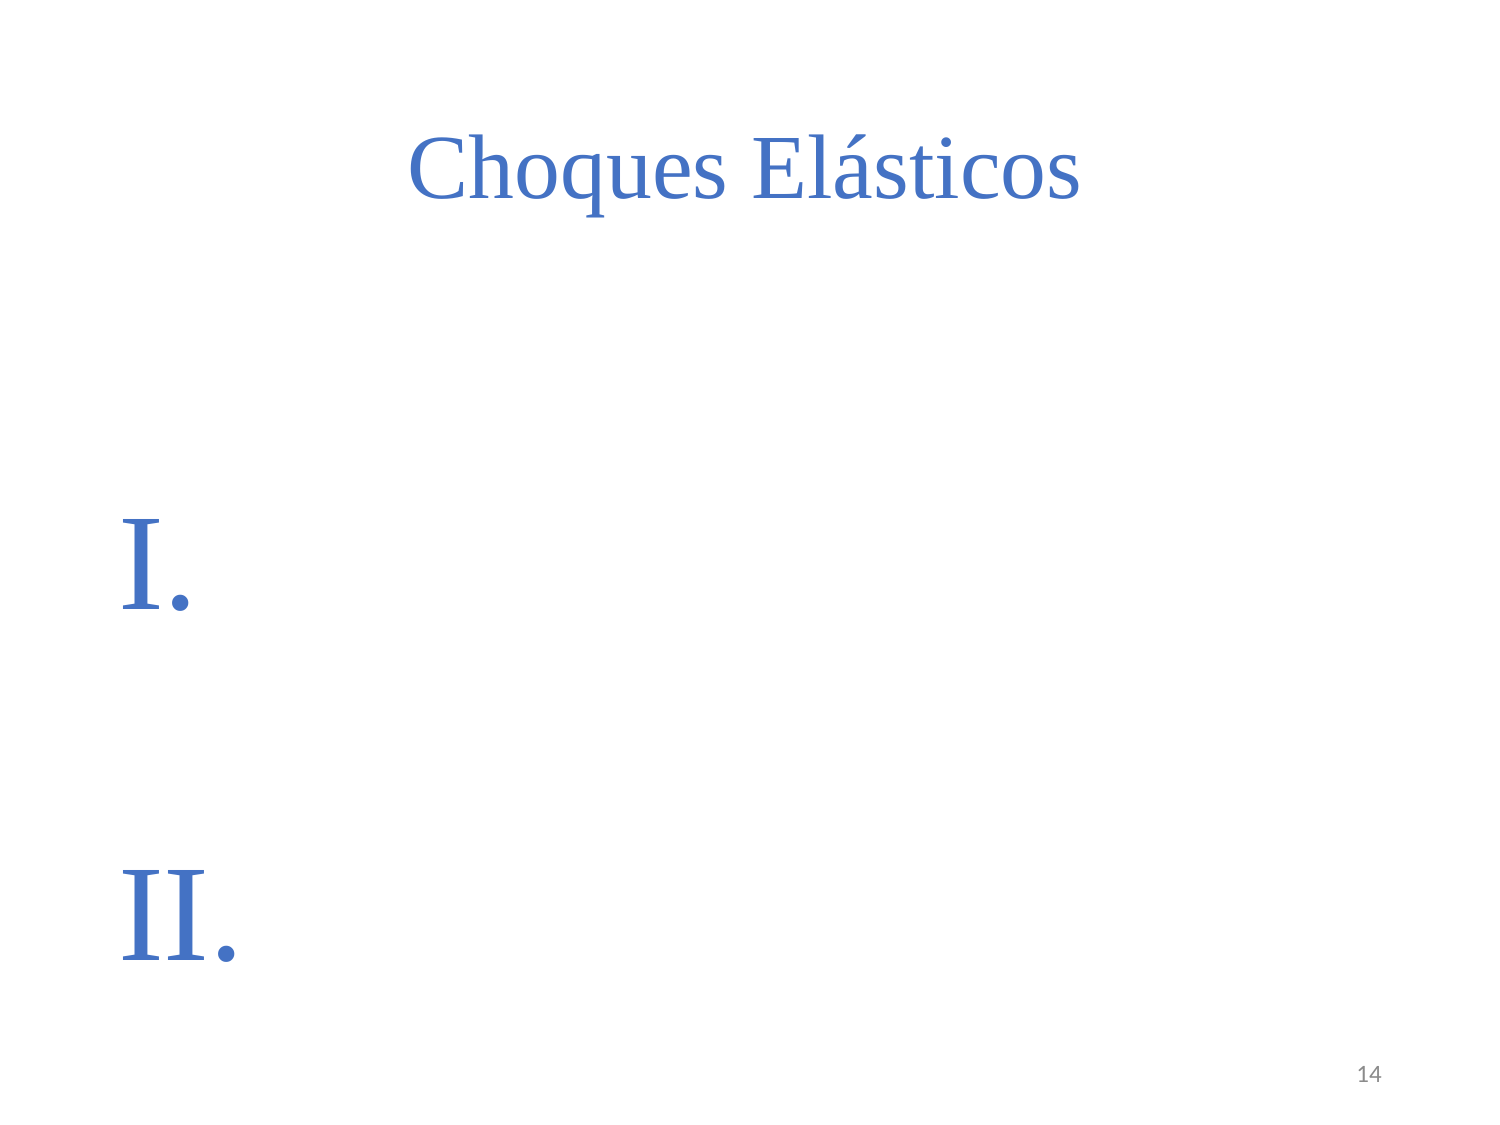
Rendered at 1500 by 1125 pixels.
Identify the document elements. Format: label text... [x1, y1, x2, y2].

slide_number 14 [1059, 1042, 1397, 1103]
title Choques Elásticos [116, 59, 1397, 278]
